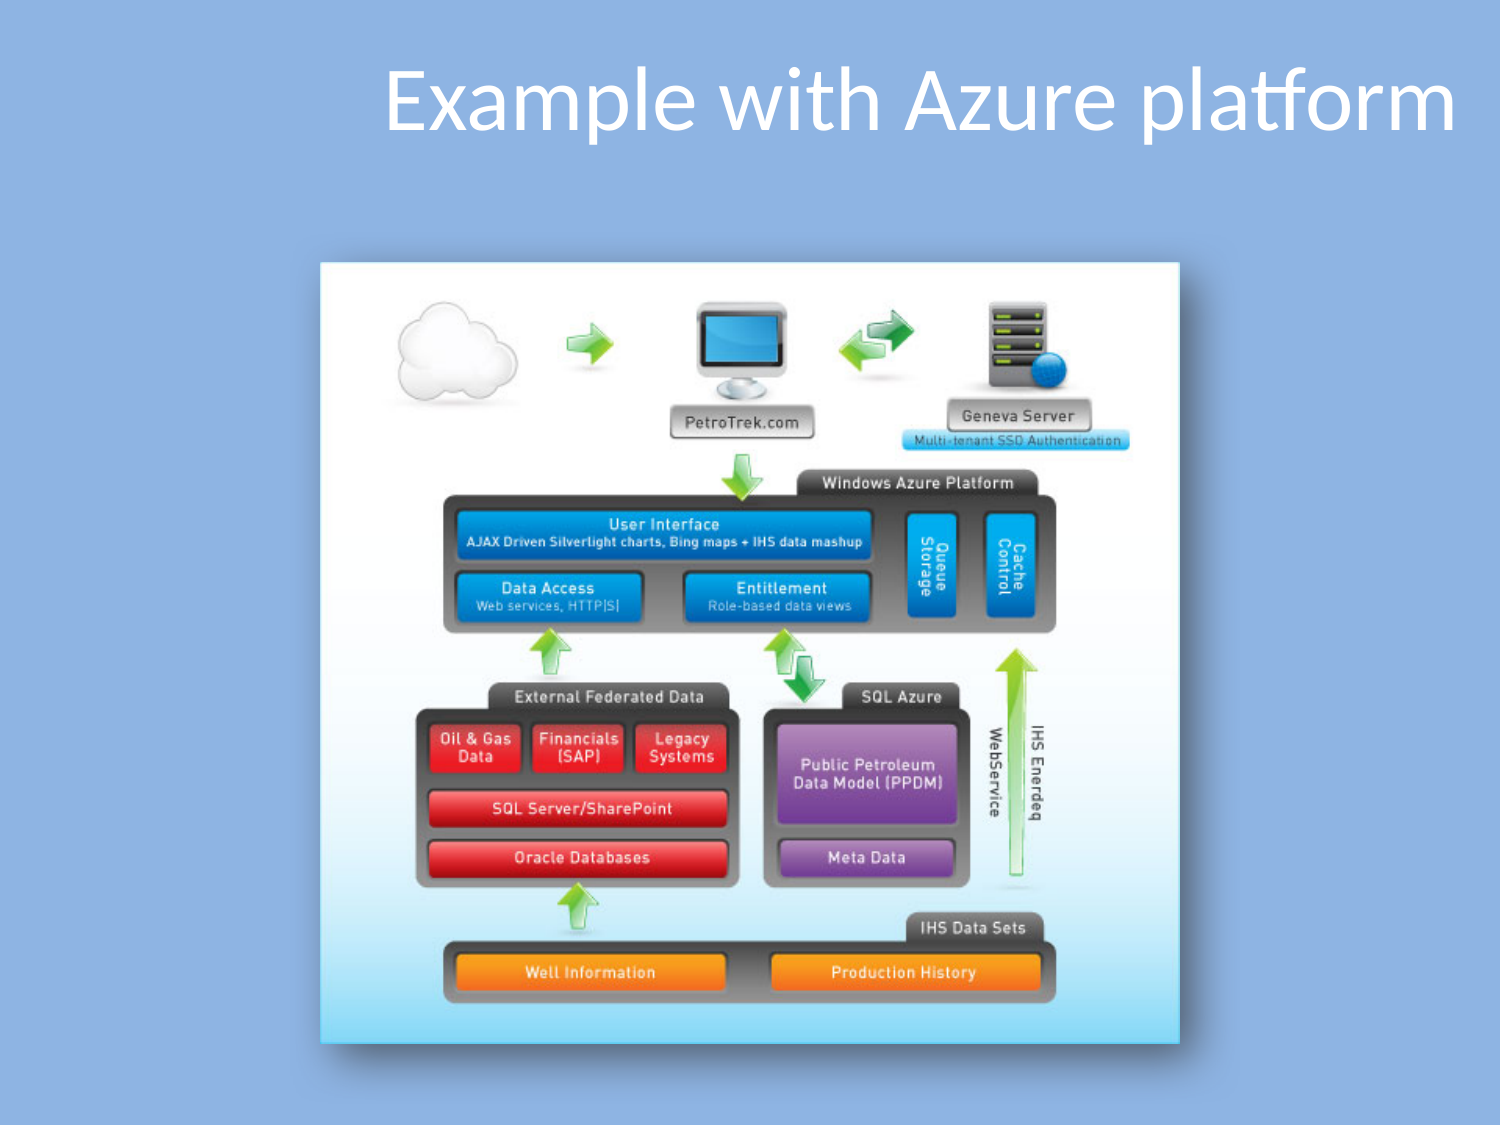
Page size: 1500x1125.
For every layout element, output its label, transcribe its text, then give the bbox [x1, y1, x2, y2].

title Example with Azure platform [24, 12, 1475, 175]
picture [319, 262, 1180, 1044]
